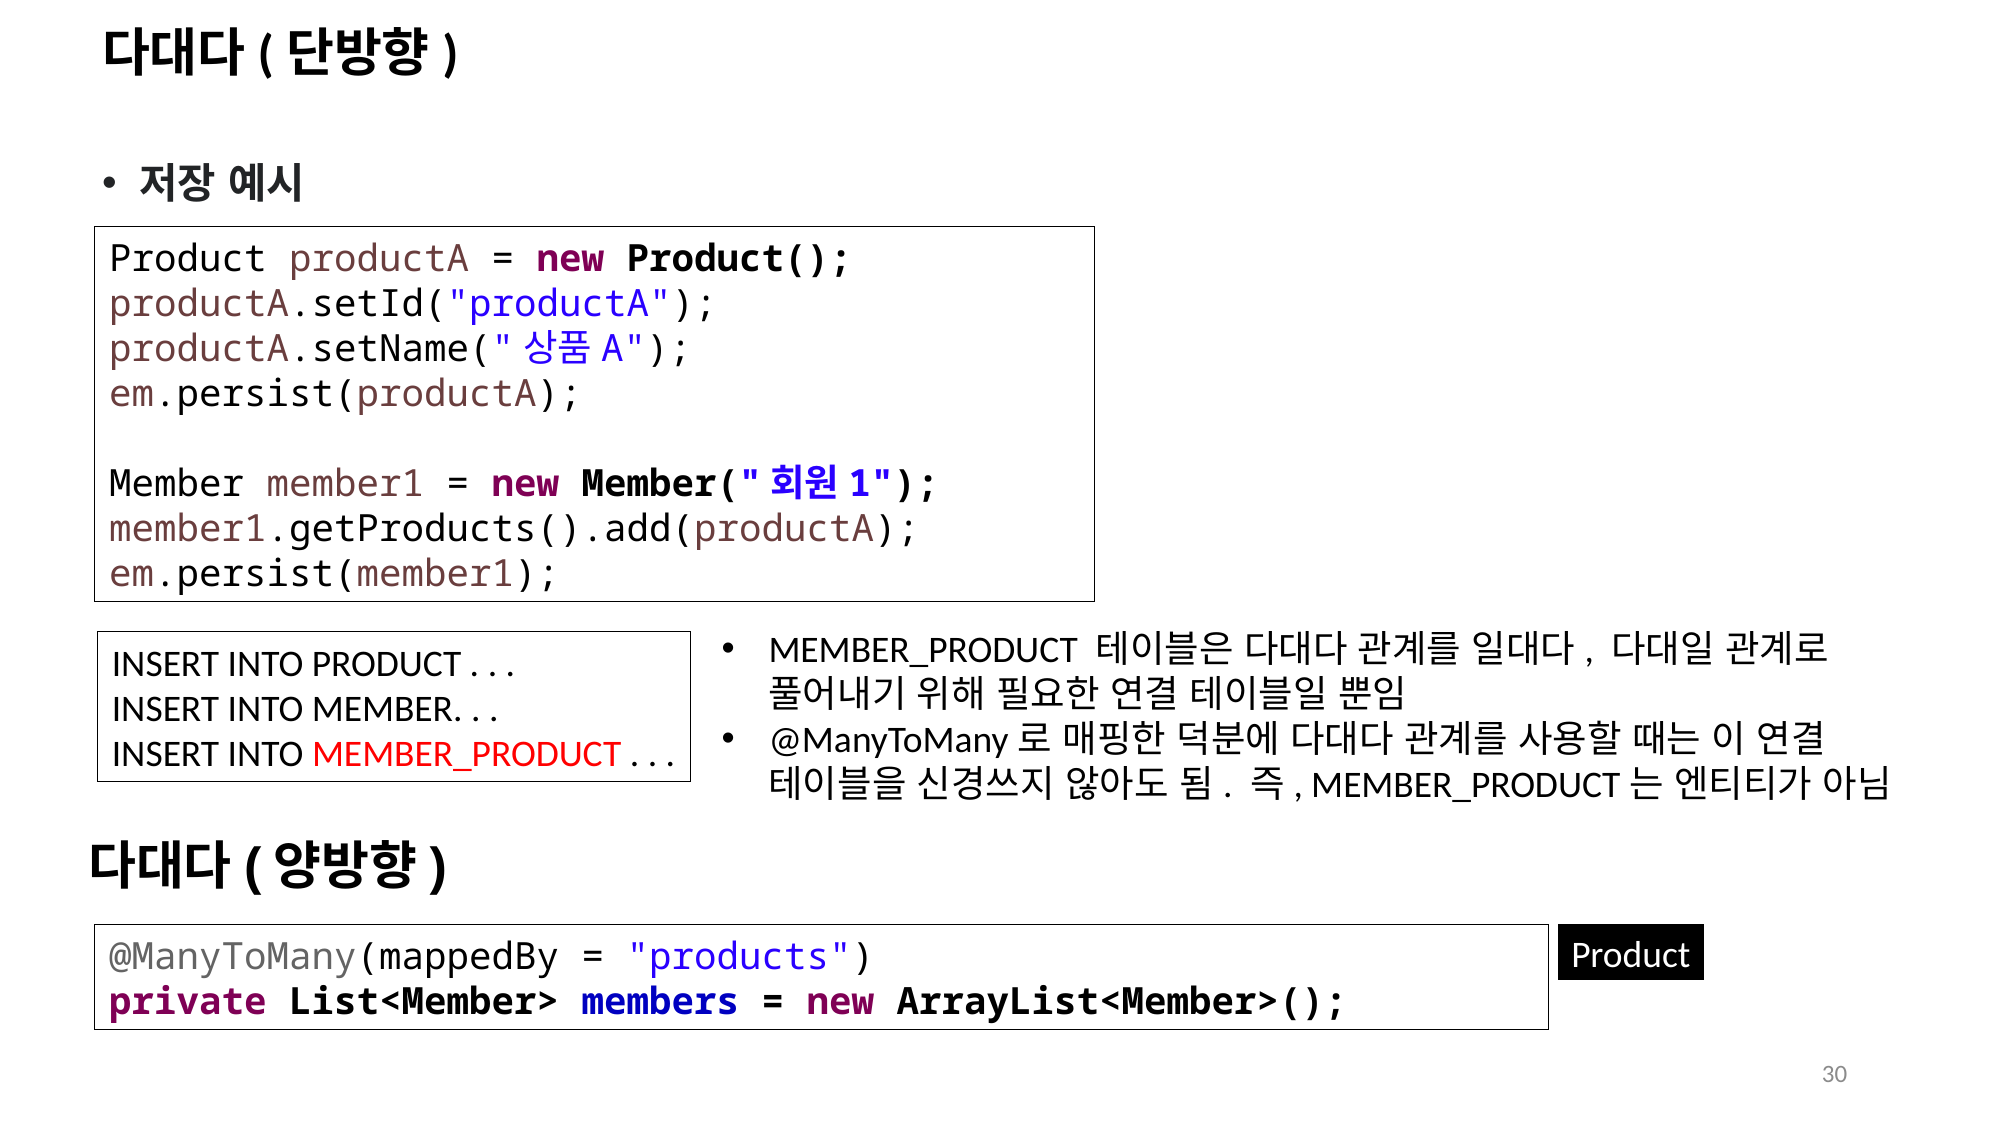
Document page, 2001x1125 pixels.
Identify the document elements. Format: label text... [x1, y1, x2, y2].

slide_number 30 [1412, 1042, 1863, 1103]
text_box MEMBER_PRODUCT 테이블은 다대다 관계를 일대다, 다대일 관계로 풀어내기 위해 필요한 연결 테이블일 뿐임 @ManyToMany로 매핑한 덕분에 다대다 관계를 사용할 때는 이 연결 테이블을 신경쓰지 않아도 됨. 즉, MEMBER_PRODUCT는 엔티티가 아님 [706, 617, 1960, 813]
list 저장 예시 [87, 124, 1946, 1091]
text_box Product productA = new Product(); productA.setId("productA"); productA.setName("상품A"); em.persist(productA); Member member1 = new Member("회원1"); member1.getProducts().add(productA); em.persist(member1); [94, 226, 1095, 602]
text_box INSERT INTO PRODUCT . . . INSERT INTO MEMBER. . . INSERT INTO MEMBER_PRODUCT . . . [97, 631, 691, 782]
title 다대다(단방향) [87, 26, 1812, 83]
text_box Product [1555, 921, 1707, 983]
text_box @ManyToMany(mappedBy = "products") private List<Member> members = new ArrayList<Member>(); [94, 924, 1549, 1030]
text_box 다대다(양방향) [73, 839, 1799, 896]
